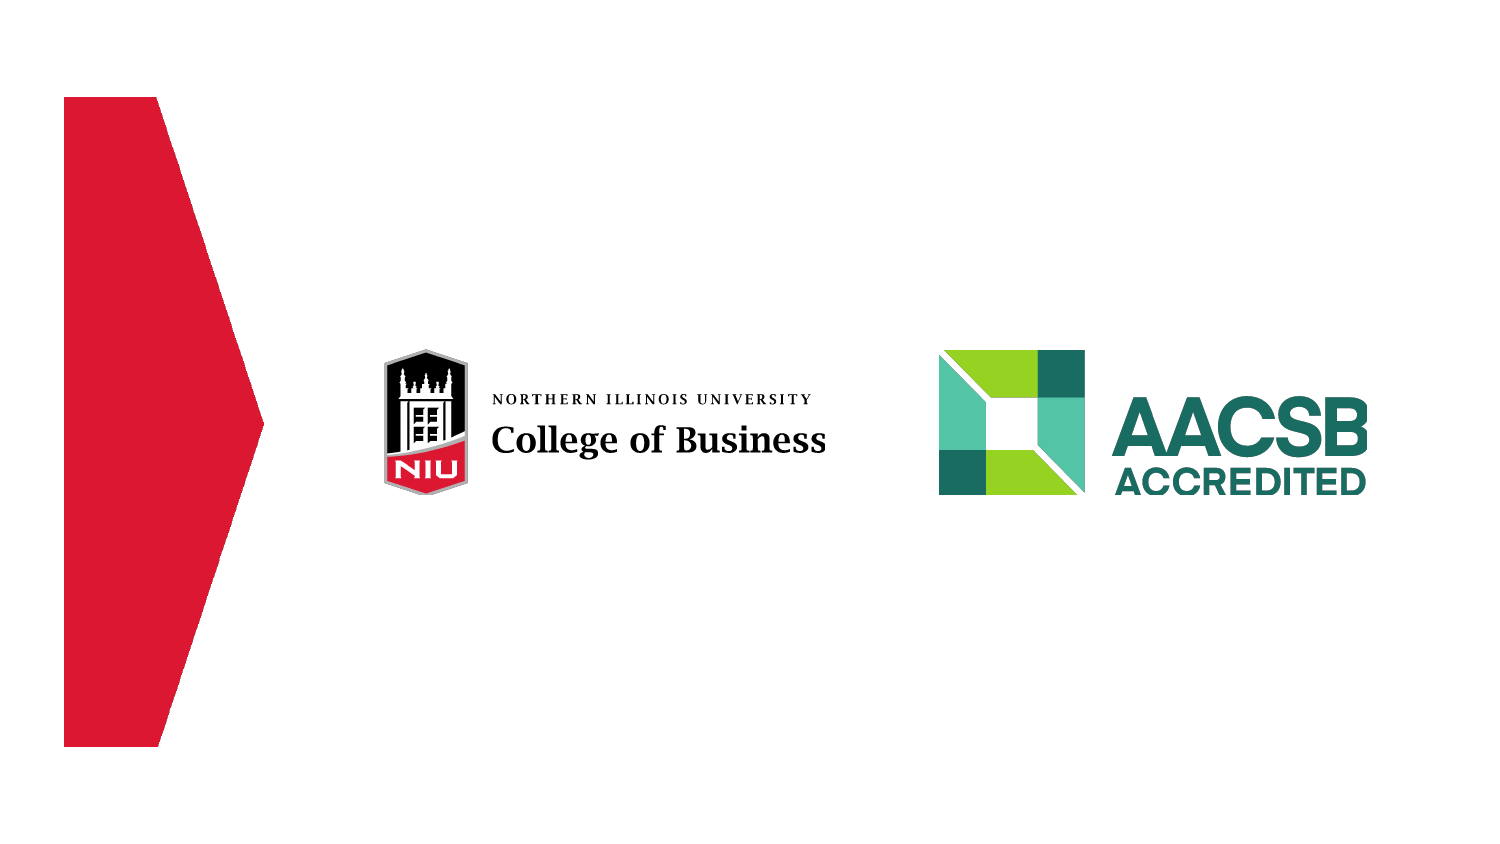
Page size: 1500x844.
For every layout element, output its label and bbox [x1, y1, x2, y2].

picture [64, 96, 826, 747]
picture [939, 348, 1368, 495]
